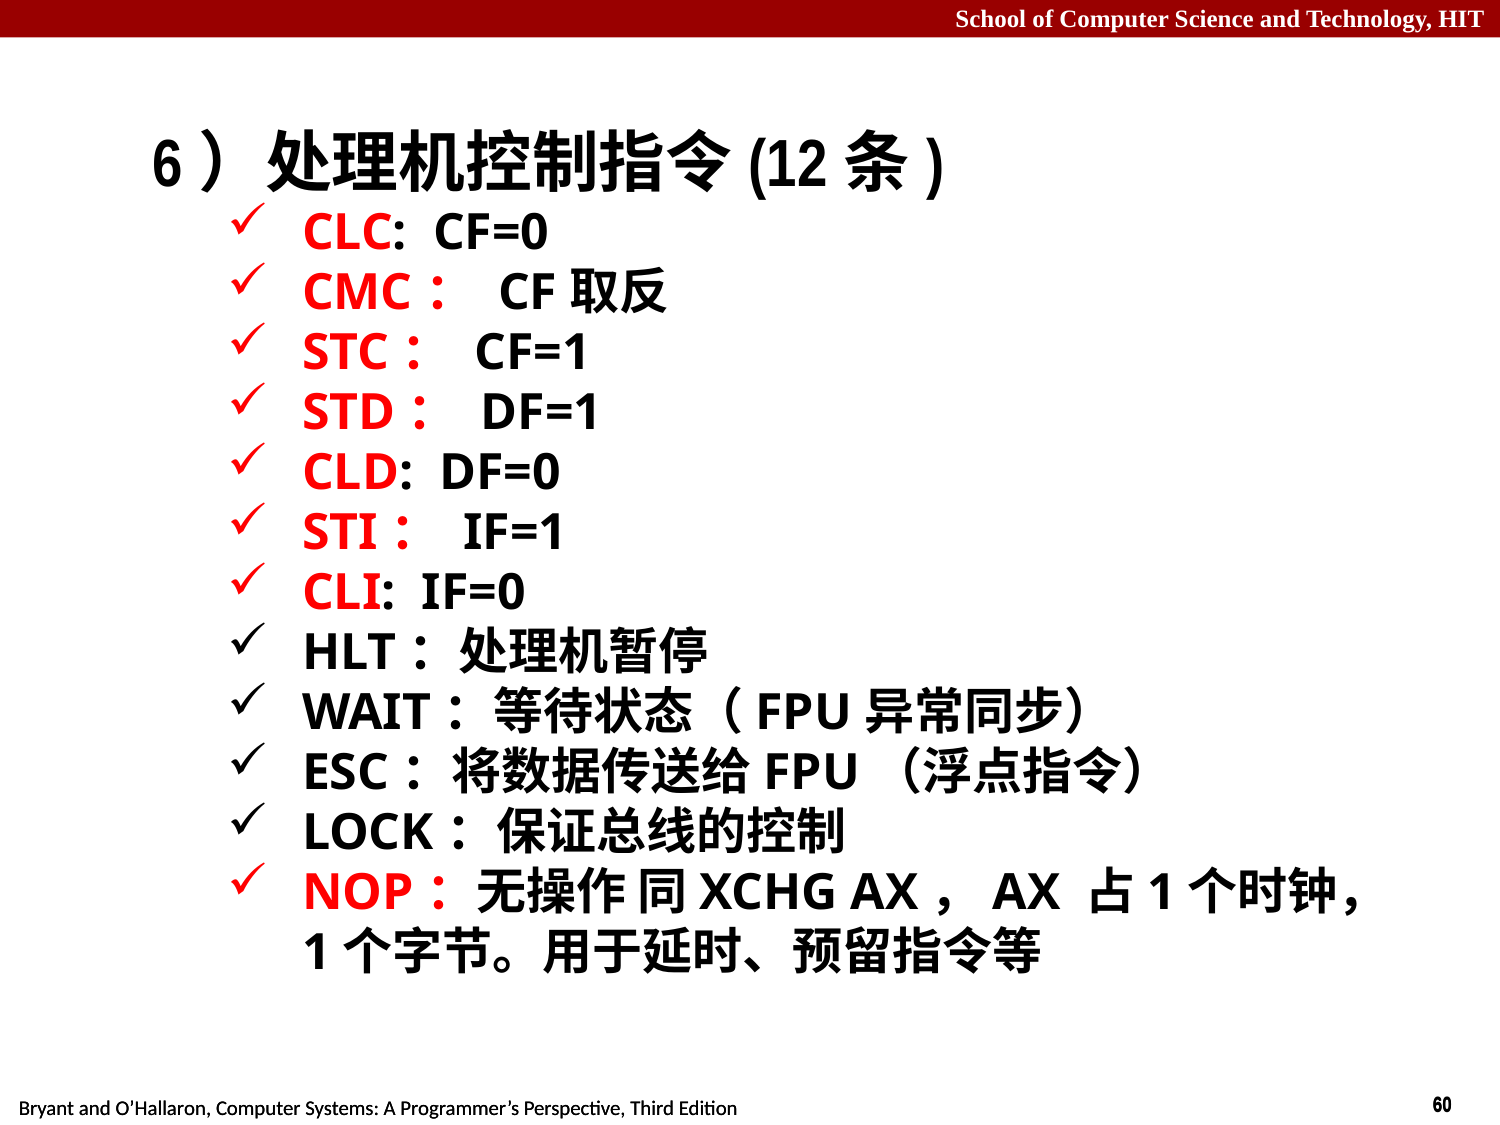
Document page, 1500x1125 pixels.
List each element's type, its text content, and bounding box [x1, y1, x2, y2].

text_box 6）处理机控制指令(12条) CLC: CF=0 CMC： CF取反 STC： CF=1 STD： DF=1 CLD: DF=0 STI： IF=1 CLI: IF=0 HLT：处理机暂停 WAIT：等待状态（FPU异常同步） ESC：将数据传送给FPU（浮点指令） LOCK：保证总线的控制 NOP：无操作 同XCHG AX，AX 占1个时钟，1个字节。用于延时、预留指令等 [137, 112, 1400, 988]
